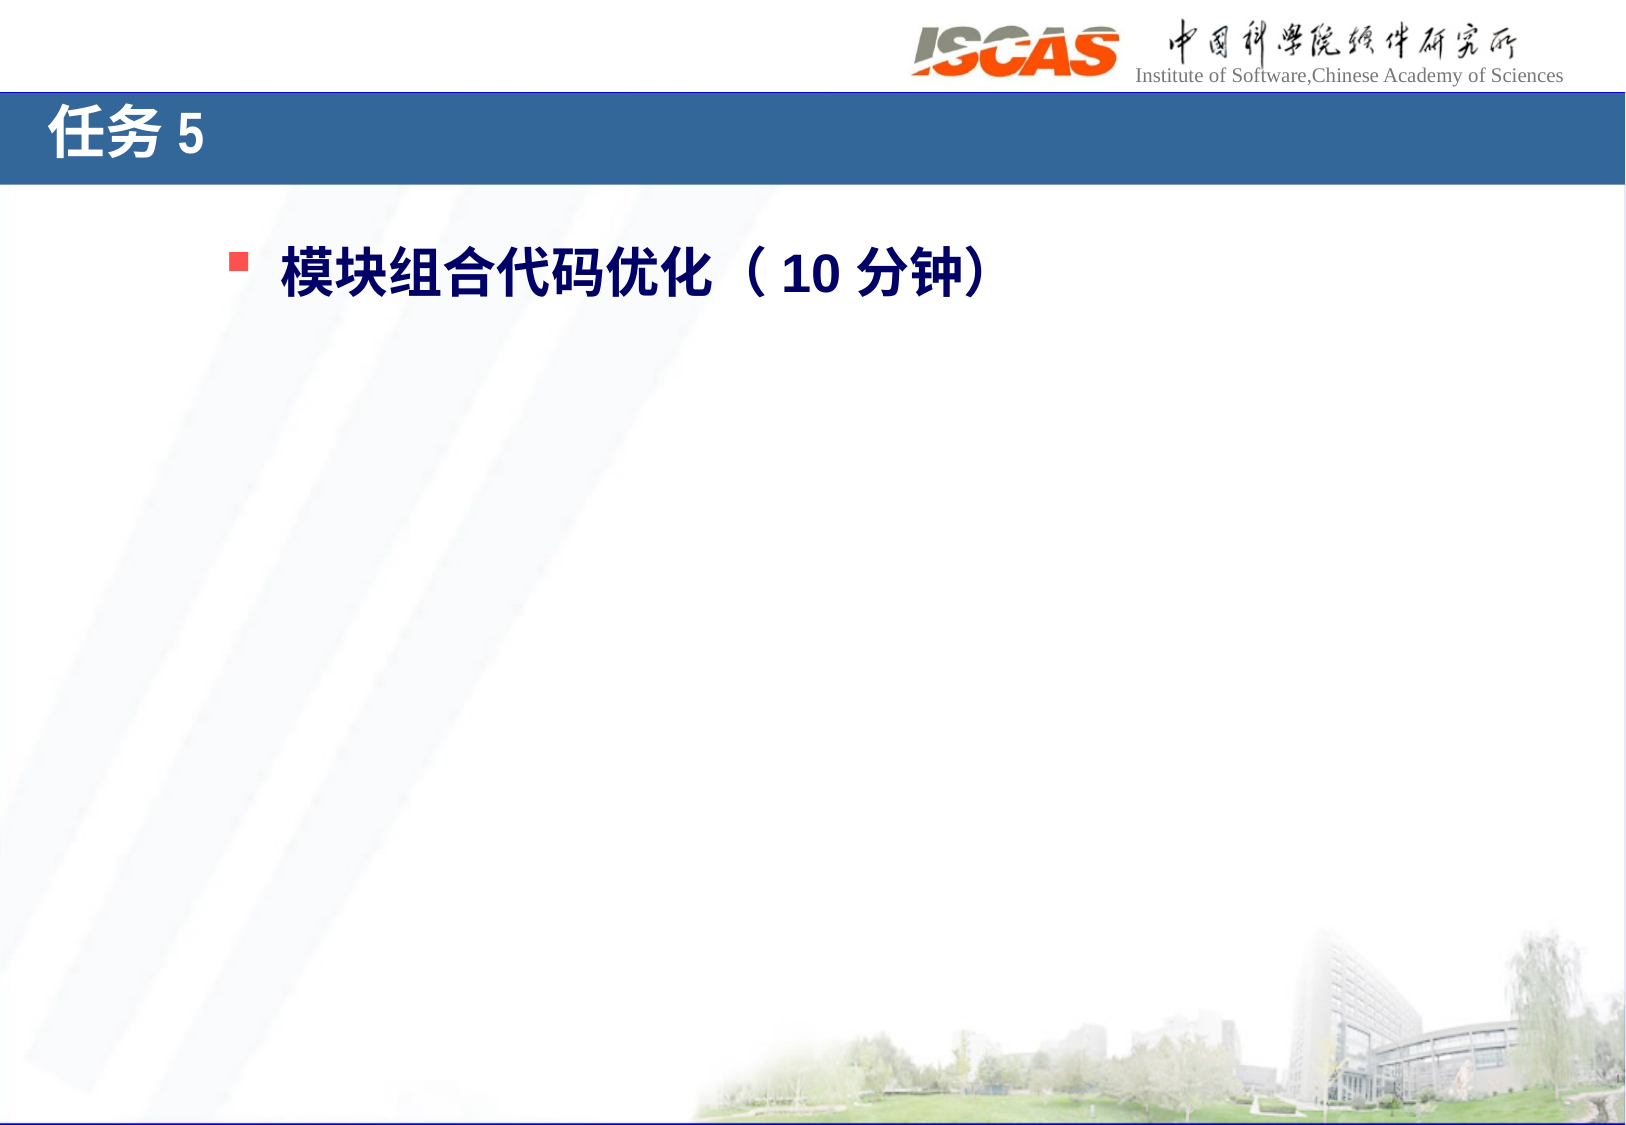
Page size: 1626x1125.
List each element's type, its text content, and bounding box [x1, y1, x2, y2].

list 模块组合代码优化（10分钟） [208, 230, 1511, 1111]
picture [1166, 15, 1519, 71]
picture [0, 92, 1626, 1125]
picture [907, 18, 1132, 87]
title 任务5 [0, 93, 1625, 185]
